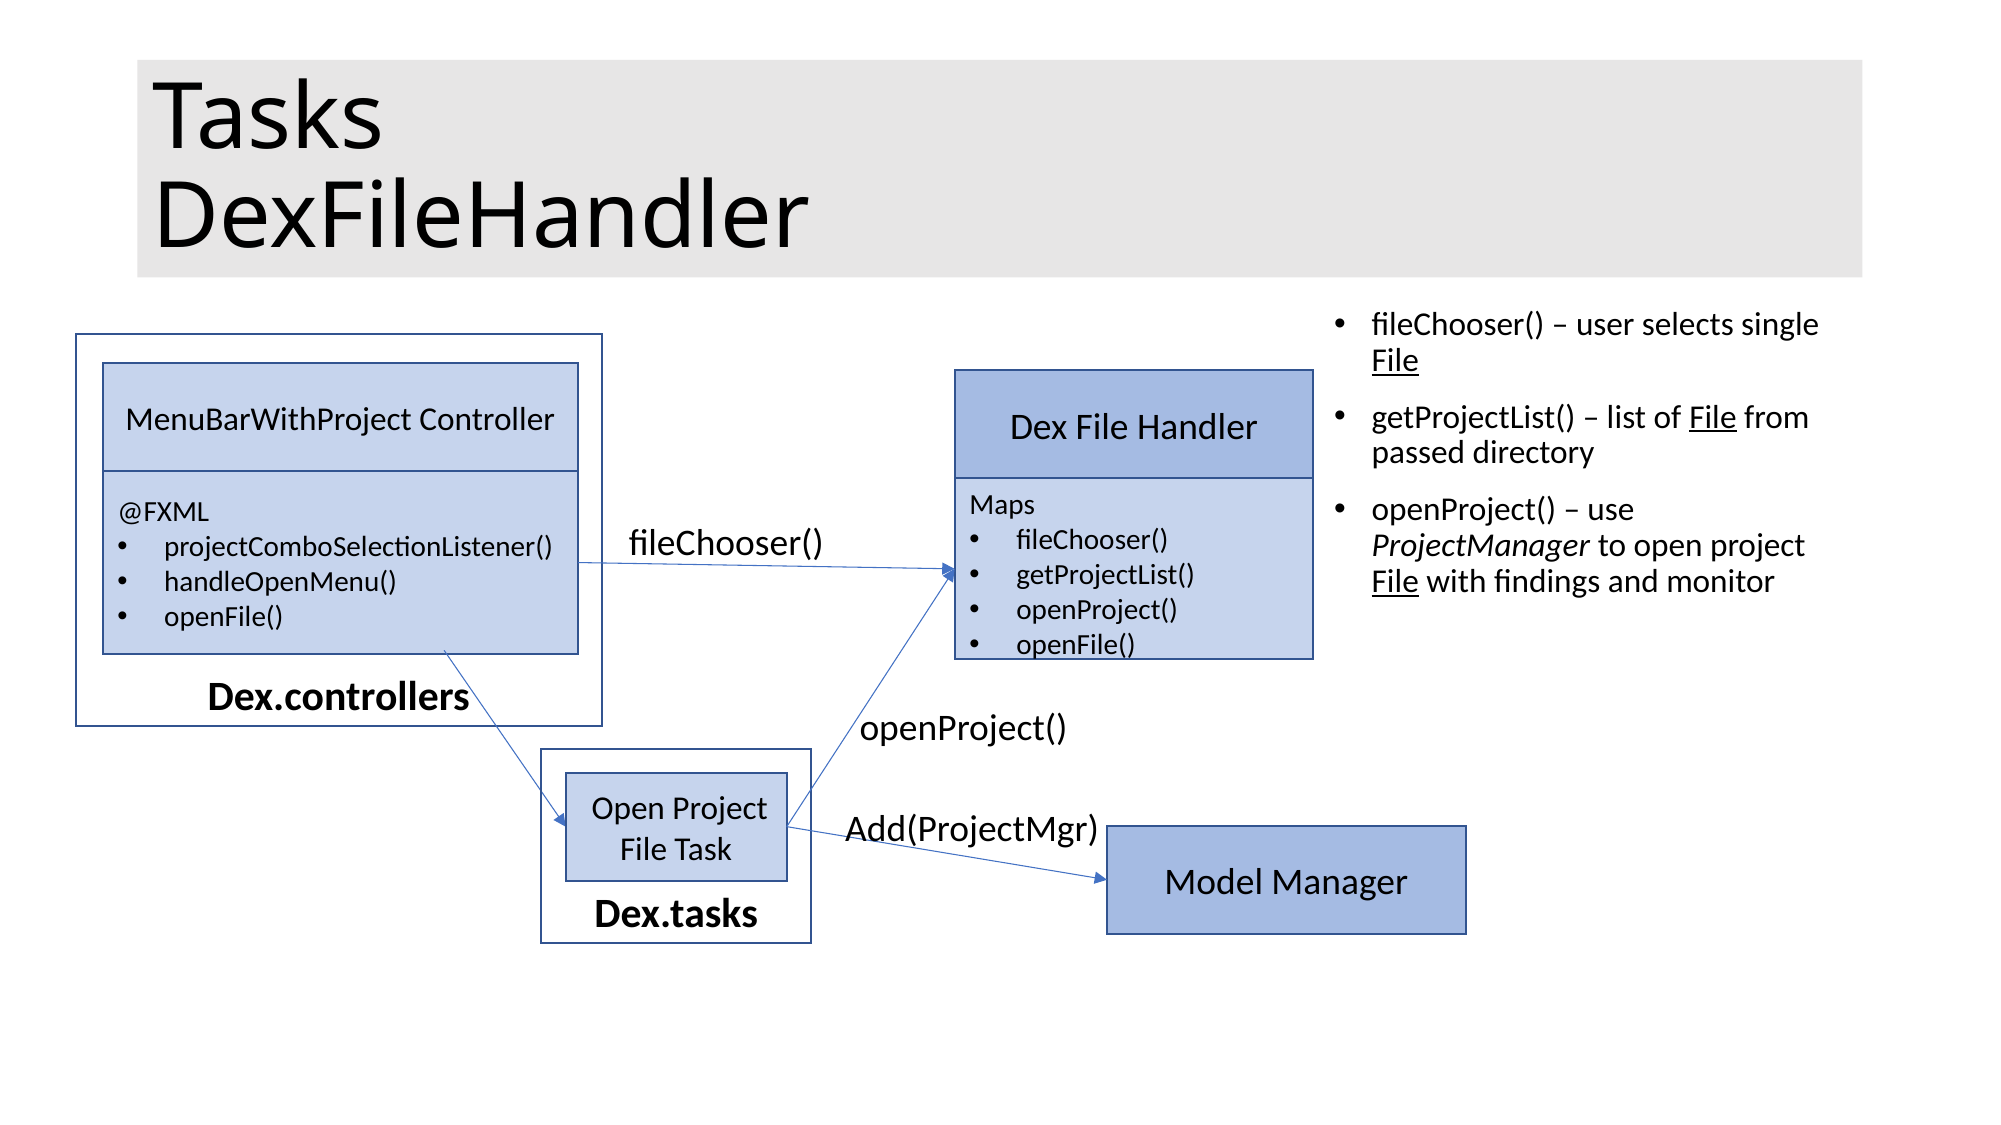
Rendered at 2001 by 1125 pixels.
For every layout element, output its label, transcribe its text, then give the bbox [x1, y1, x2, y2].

list fileChooser() – user selects single File getProjectList() – list of File from passed directory openProject() – use ProjectManager to open project File with findings and monitor [1319, 299, 1863, 1014]
text_box Maps fileChooser() getProjectList() openProject() openFile() [954, 477, 1314, 660]
text_box Dex.controllers [75, 333, 603, 727]
text_box Model Manager [1106, 825, 1467, 935]
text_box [786, 826, 1108, 880]
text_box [786, 568, 955, 826]
text_box Dex File Handler [954, 369, 1314, 477]
title Tasks DexFileHandler [137, 59, 1863, 278]
text_box fileChooser() [613, 510, 954, 562]
text_box Add(ProjectMgr) [955, 796, 1287, 857]
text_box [578, 562, 955, 569]
text_box openProject() [955, 695, 1301, 756]
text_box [540, 748, 812, 943]
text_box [444, 650, 566, 827]
